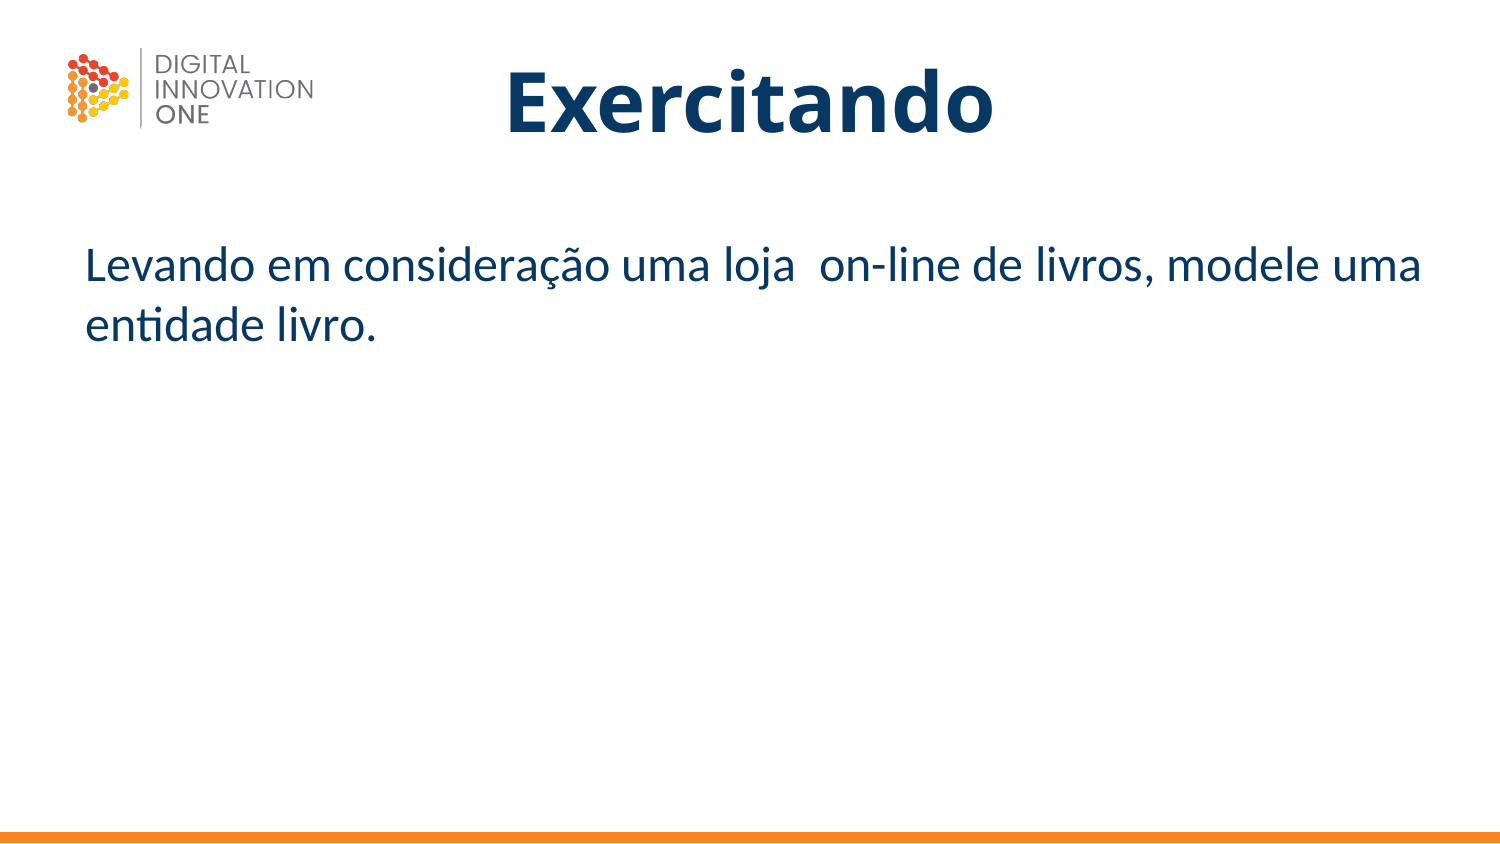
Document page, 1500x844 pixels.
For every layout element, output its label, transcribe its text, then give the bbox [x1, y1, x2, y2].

subtitle Exercitando [51, 50, 1449, 148]
text_box [0, 832, 1500, 843]
text_box Levando em consideração uma loja on-line de livros, modele uma entidade livro. [58, 216, 1449, 717]
picture [50, 39, 331, 138]
